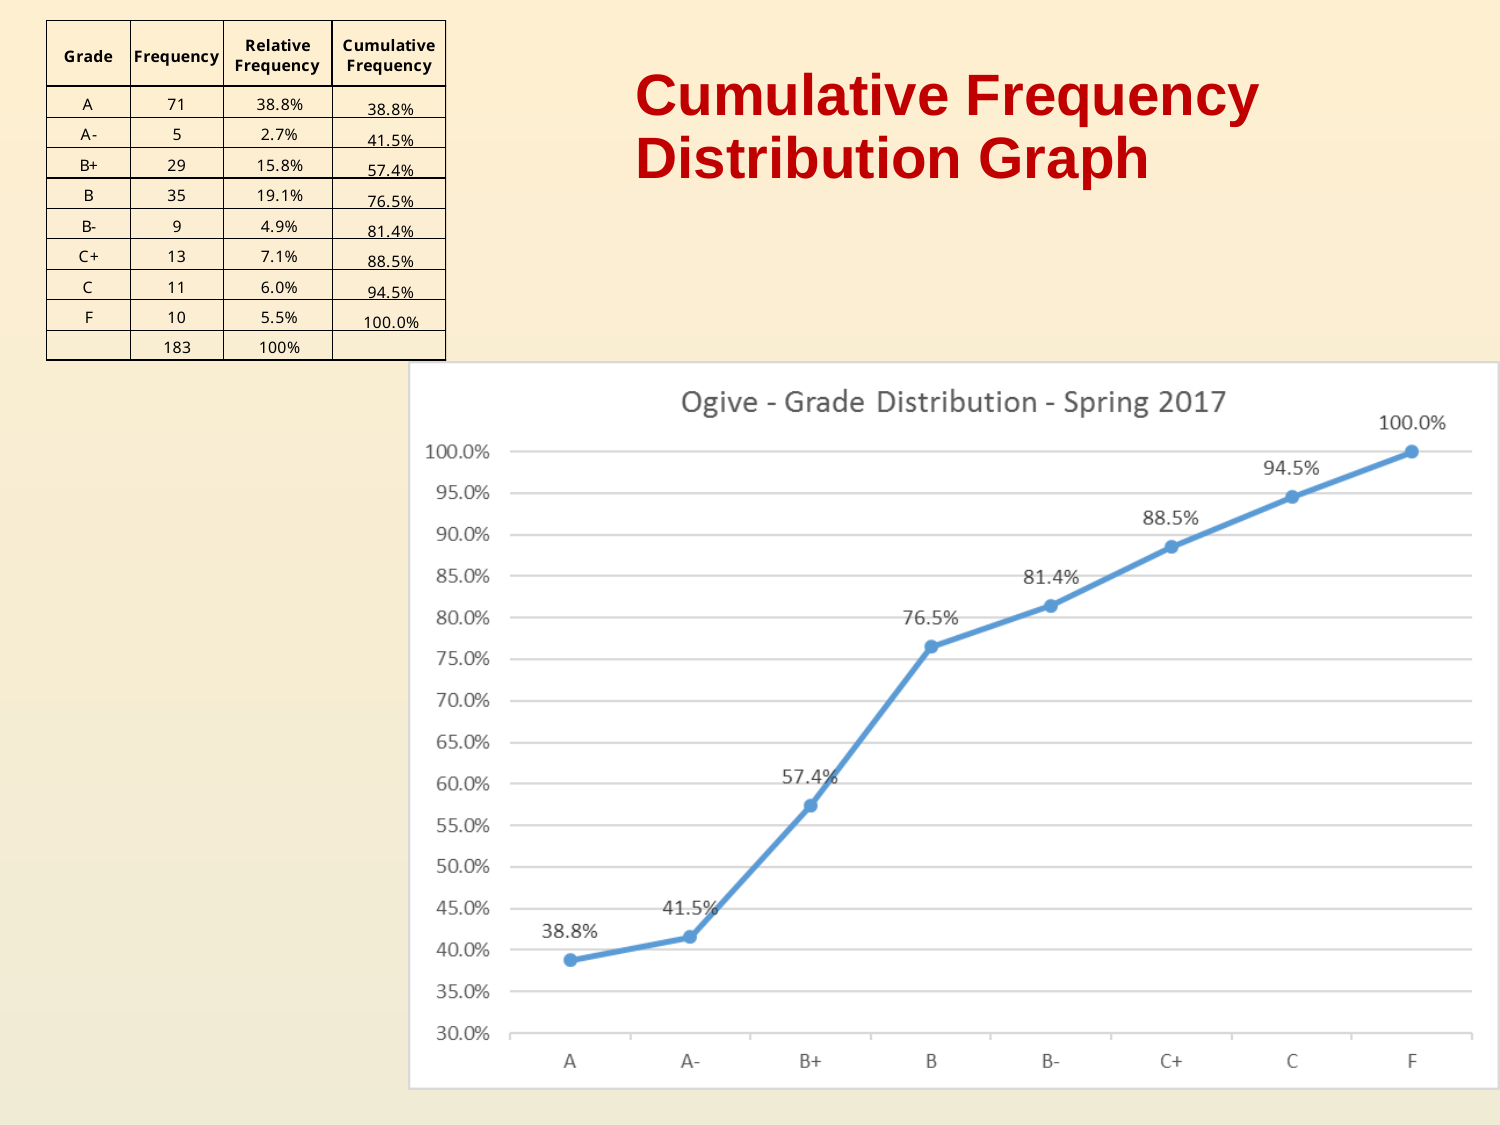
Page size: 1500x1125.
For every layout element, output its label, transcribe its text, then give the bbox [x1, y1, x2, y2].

picture [45, 19, 1500, 1090]
title Cumulative Frequency Distribution Graph [620, 45, 1439, 199]
